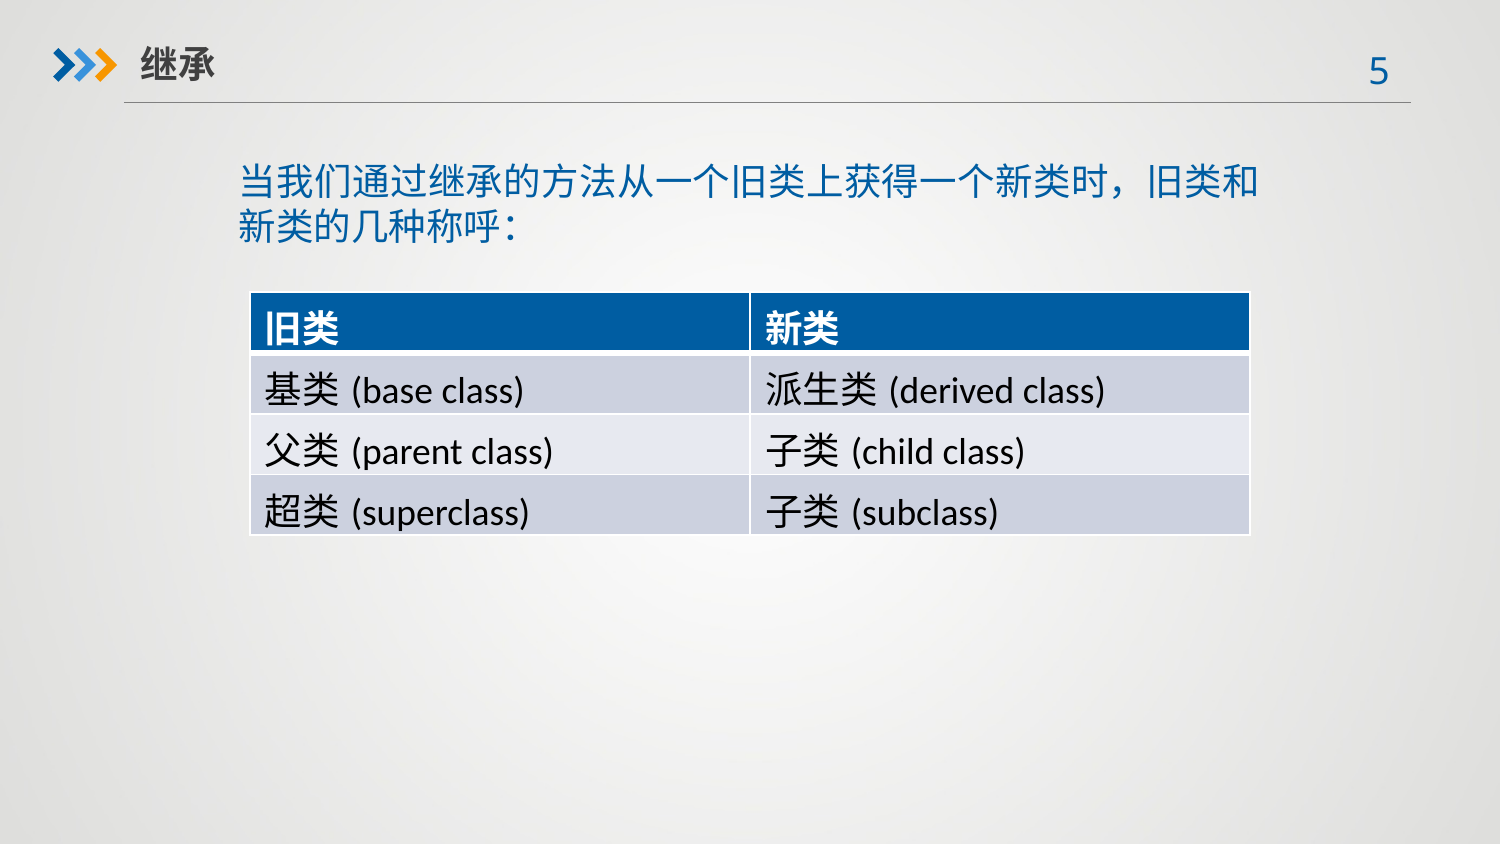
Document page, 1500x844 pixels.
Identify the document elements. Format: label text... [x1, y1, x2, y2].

text_box 当我们通过继承的方法从一个旧类上获得一个新类时，旧类和新类的几种称呼： [224, 150, 1276, 255]
table_cell 超类(superclass) [251, 475, 749, 534]
table_header 旧类 [251, 293, 749, 350]
table_cell 子类(child class) [751, 415, 1249, 474]
table_cell 子类(subclass) [751, 475, 1249, 534]
text_box 继承 [140, 32, 491, 95]
table_cell 父类(parent class) [251, 415, 749, 474]
table_header 新类 [751, 293, 1249, 350]
table_cell 基类(base class) [251, 356, 749, 413]
table_cell 派生类(derived class) [751, 356, 1249, 413]
picture [0, 0, 1500, 844]
